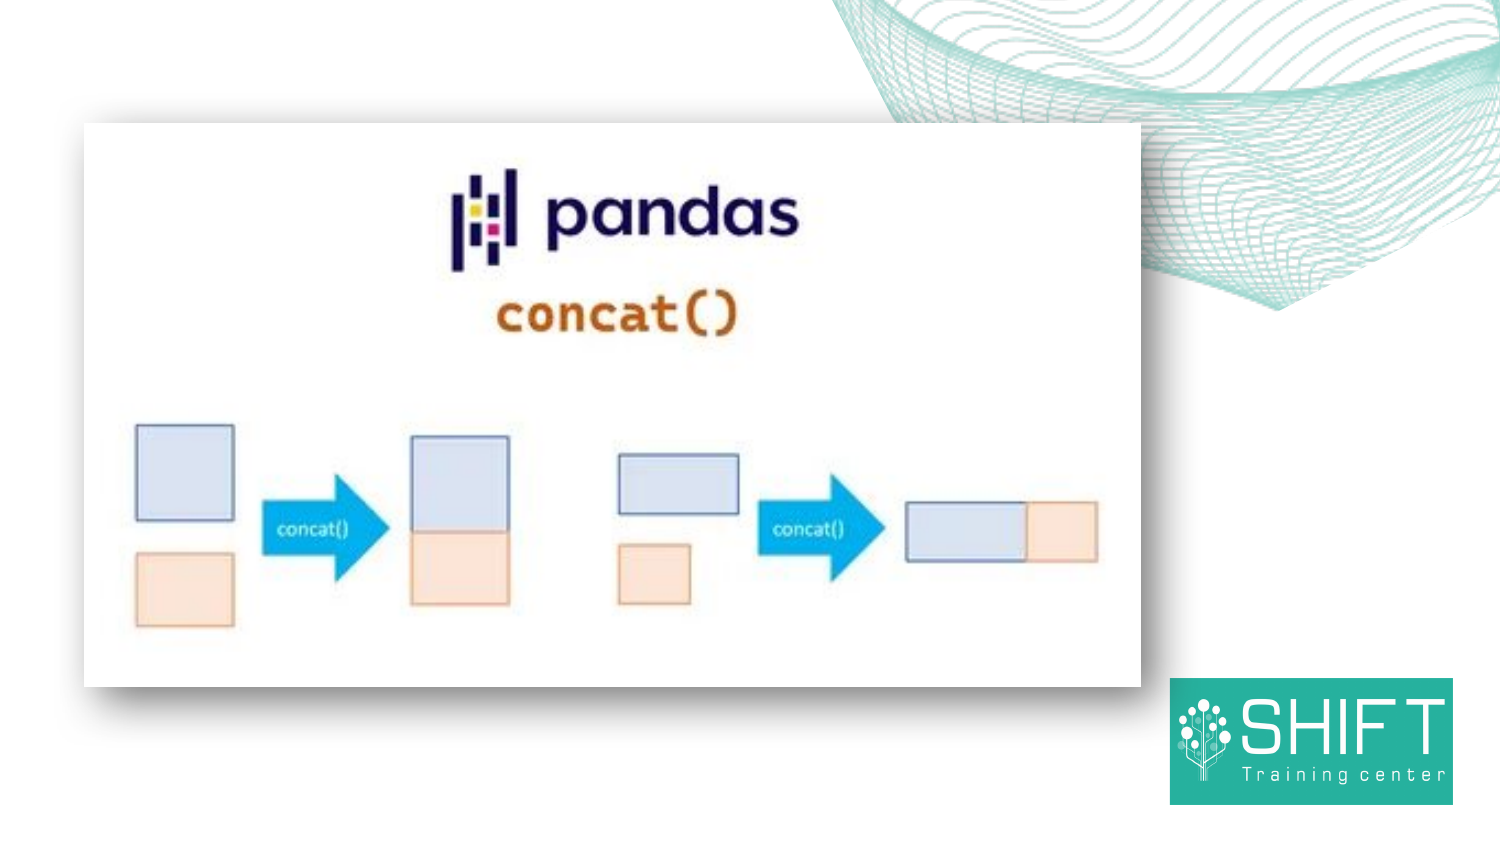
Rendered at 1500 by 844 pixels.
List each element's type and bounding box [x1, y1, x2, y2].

picture [84, 123, 1141, 688]
picture [1169, 678, 1453, 805]
